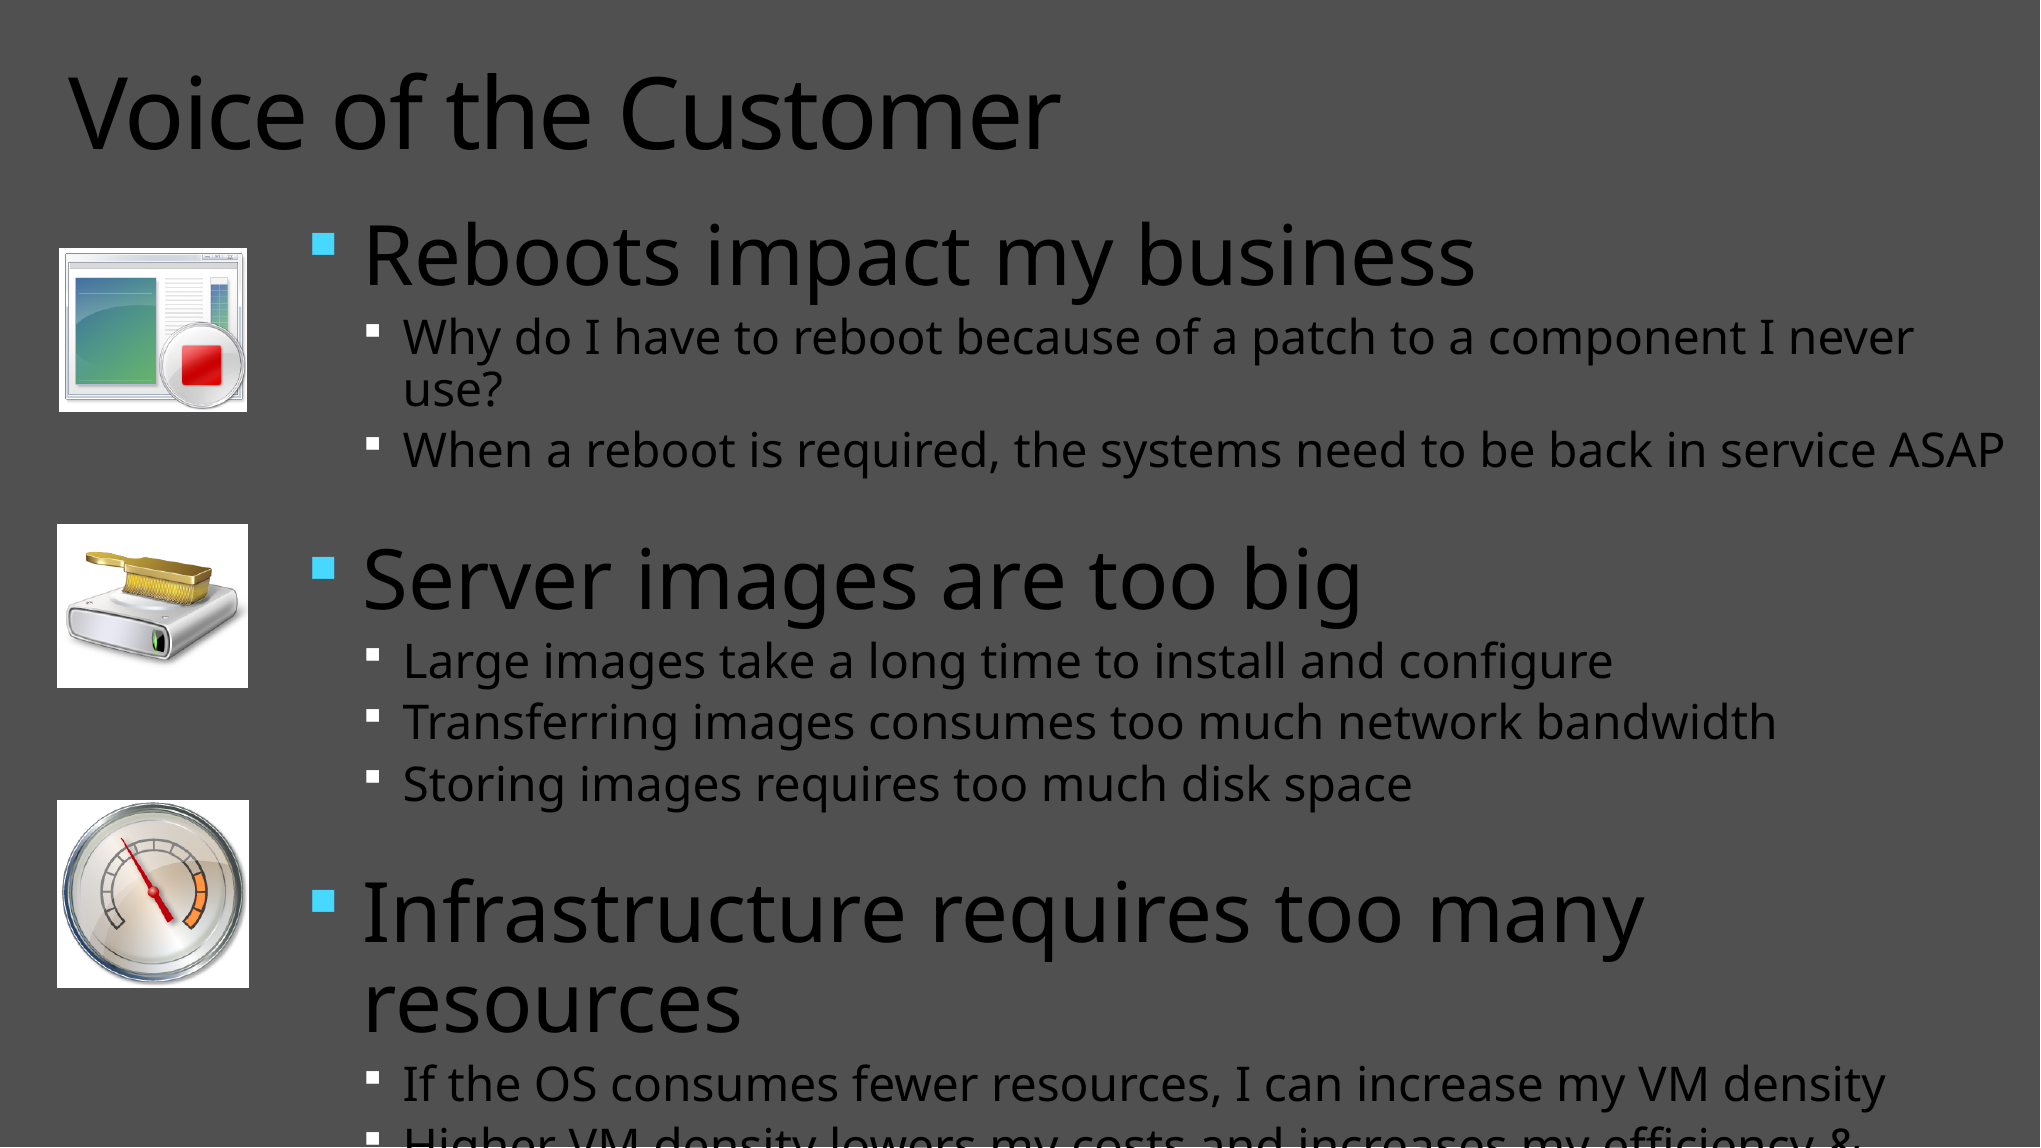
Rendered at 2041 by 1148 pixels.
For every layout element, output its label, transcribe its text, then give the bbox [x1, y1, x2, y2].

list Reboots impact my business Why do I have to reboot because of a patch to a component I never use? When a reboot is required, the systems need to be back in service ASAP Server images are too big Large images take a long time to install and configure Transferring images consumes too much network bandwidth Storing images requires too much disk space Infrastructure requires too many resources If the OS consumes fewer resources, I can increase my VM density Higher VM density lowers my costs and increases my efficiency & margins [282, 198, 2041, 1023]
picture [57, 800, 249, 989]
picture [57, 524, 249, 689]
picture [58, 248, 247, 412]
title Voice of the Customer [45, 48, 1996, 199]
